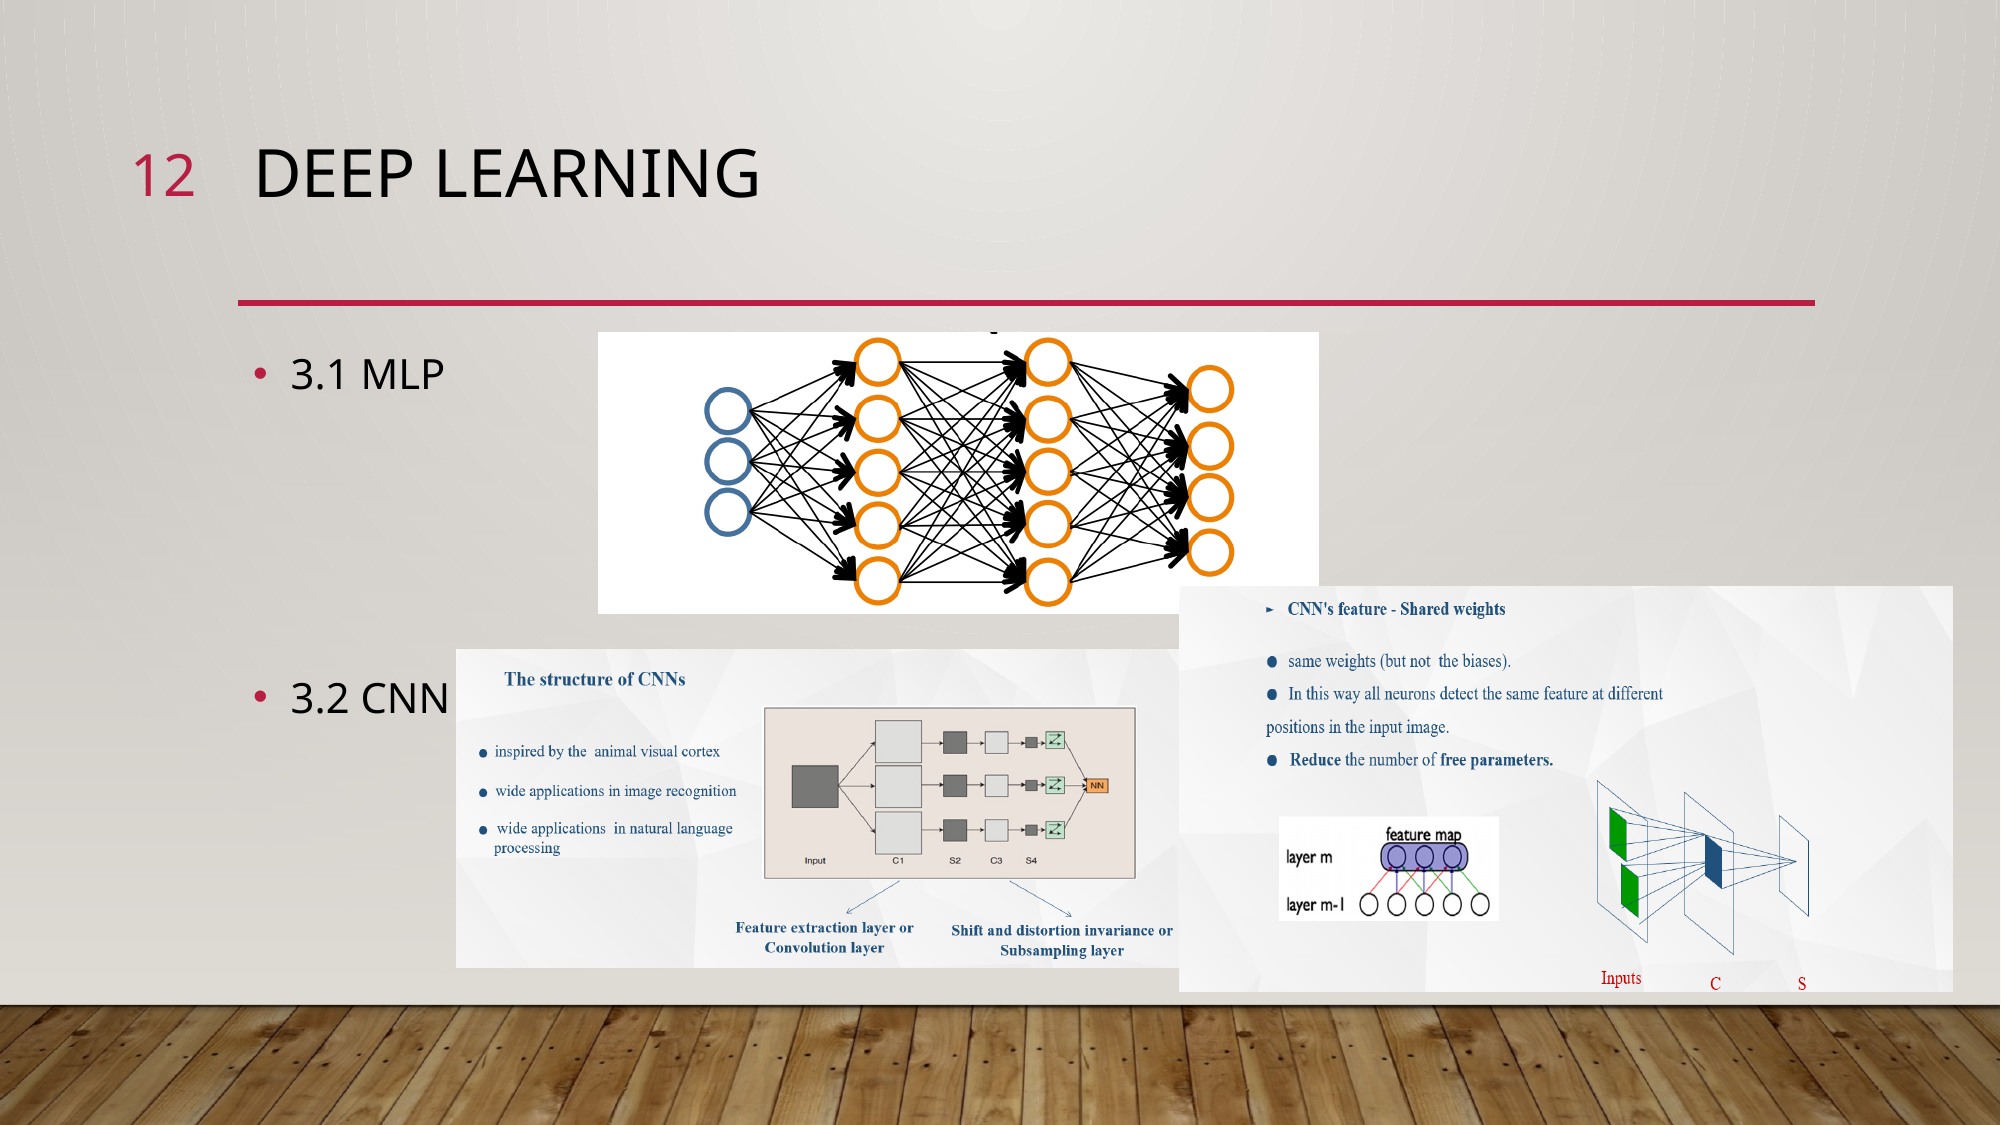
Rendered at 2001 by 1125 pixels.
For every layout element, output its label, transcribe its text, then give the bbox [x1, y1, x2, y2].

picture [456, 332, 1953, 992]
list 3.1 MLP 3.2 CNN [238, 330, 1814, 897]
picture [0, 1005, 2000, 1125]
slide_number 12 [78, 131, 212, 214]
title deep learning [238, 131, 1814, 305]
